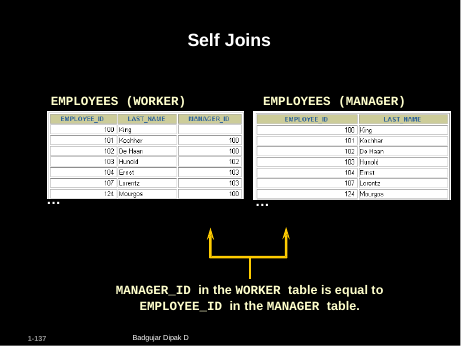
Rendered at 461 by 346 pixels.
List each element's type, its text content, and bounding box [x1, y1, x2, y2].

title Self Joins [185, 26, 275, 87]
text_box MANAGER_ID in the WORKER table is equal to EMPLOYEE_ID in the MANAGER table. [115, 280, 384, 313]
picture [252, 111, 452, 201]
picture [47, 111, 244, 199]
text_box EMPLOYEES (MANAGER) [261, 90, 412, 109]
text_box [206, 226, 291, 280]
text_box Badgujar Dipak D [130, 331, 327, 343]
text_box 1-137 [25, 331, 50, 343]
text_box EMPLOYEES (WORKER) [48, 90, 191, 109]
